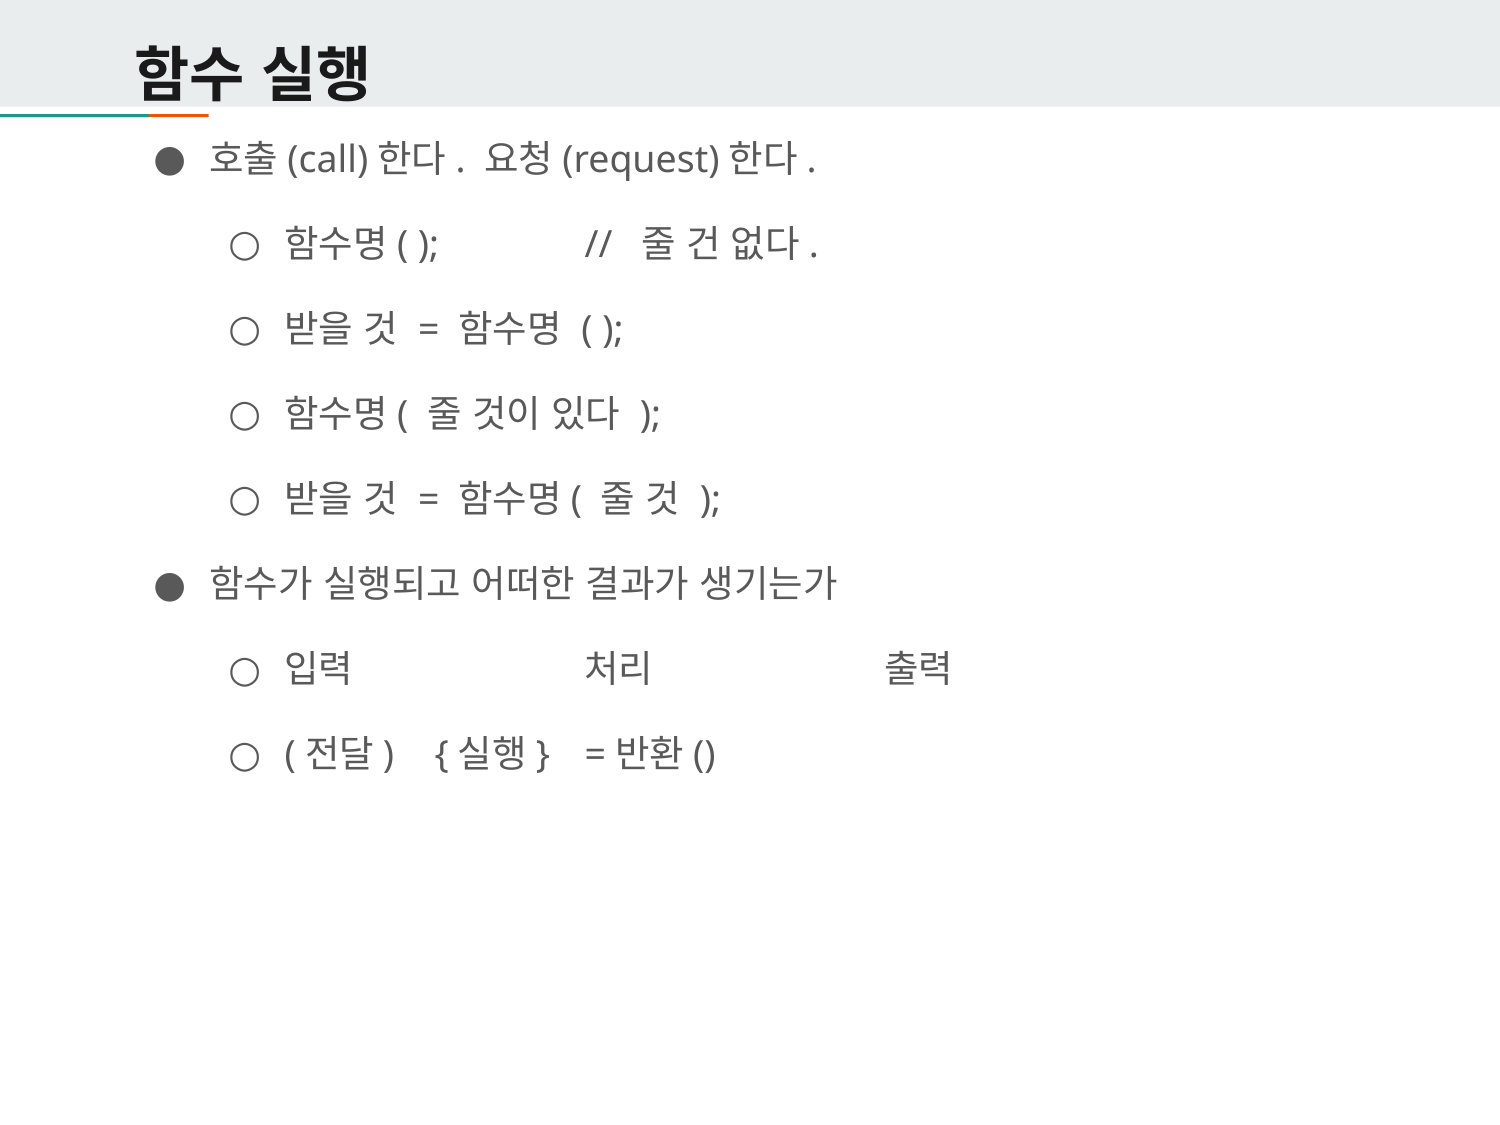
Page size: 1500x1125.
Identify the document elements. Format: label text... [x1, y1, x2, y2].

list 호출(call)한다. 요청(request)한다. 함수명( ); // 줄 건 없다. 받을 것 = 함수명 ( ); 함수명( 줄 것이 있다 ); 받을 것 = 함수명( 줄 것 ); 함수가 실행되고 어떠한 결과가 생기는가 입력 처리 출력 (전달) {실행} =반환() [119, 120, 1401, 950]
title 함수 실행 [119, 13, 1381, 120]
